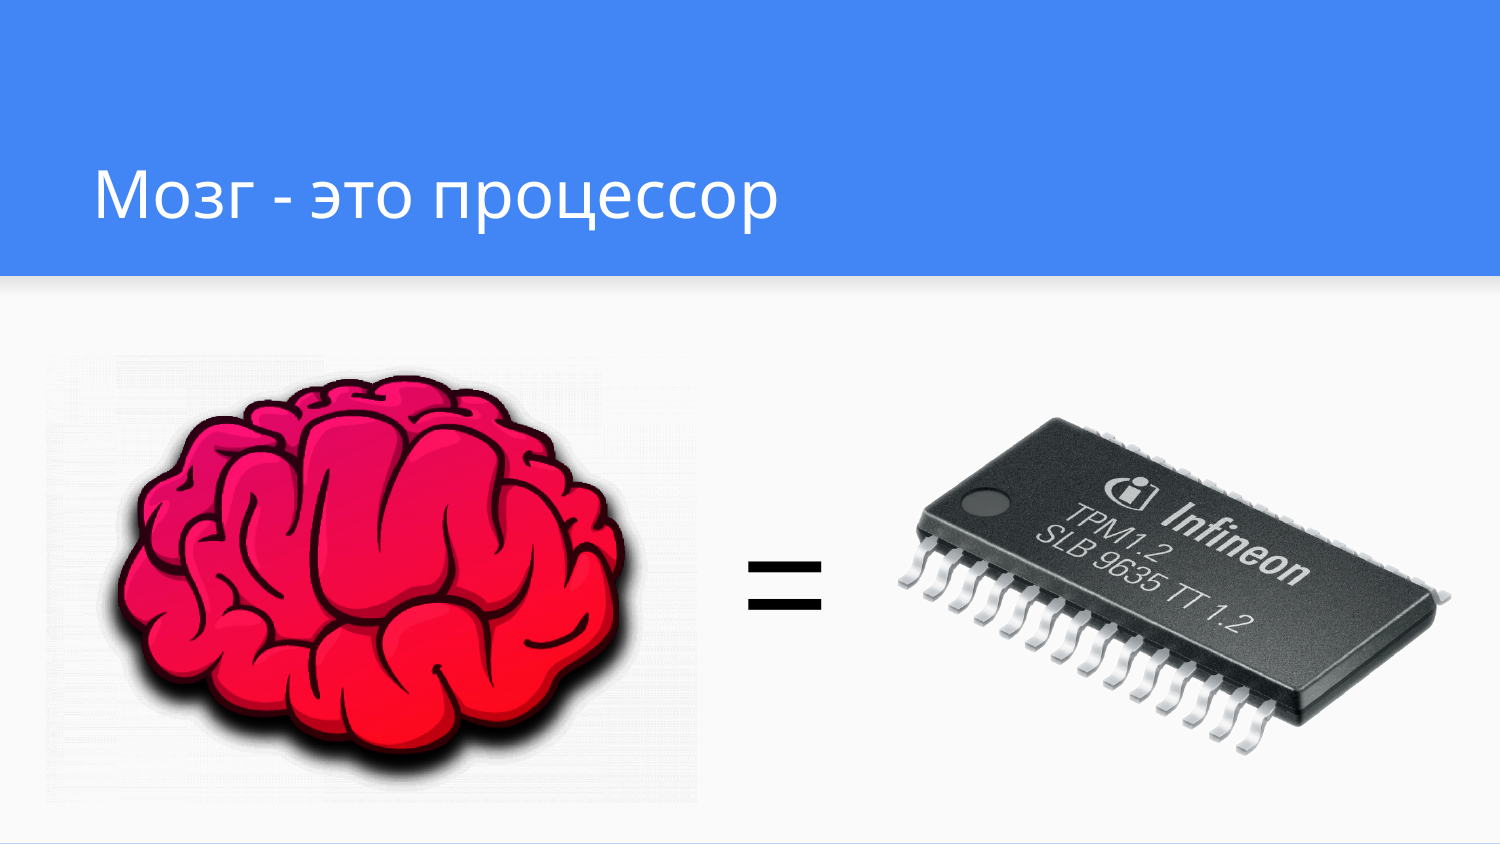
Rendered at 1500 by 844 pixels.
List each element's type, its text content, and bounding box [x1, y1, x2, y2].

title Мозг - это процессор [77, 121, 1427, 248]
picture [45, 355, 697, 804]
picture [869, 350, 1480, 809]
text_box = [726, 470, 840, 688]
